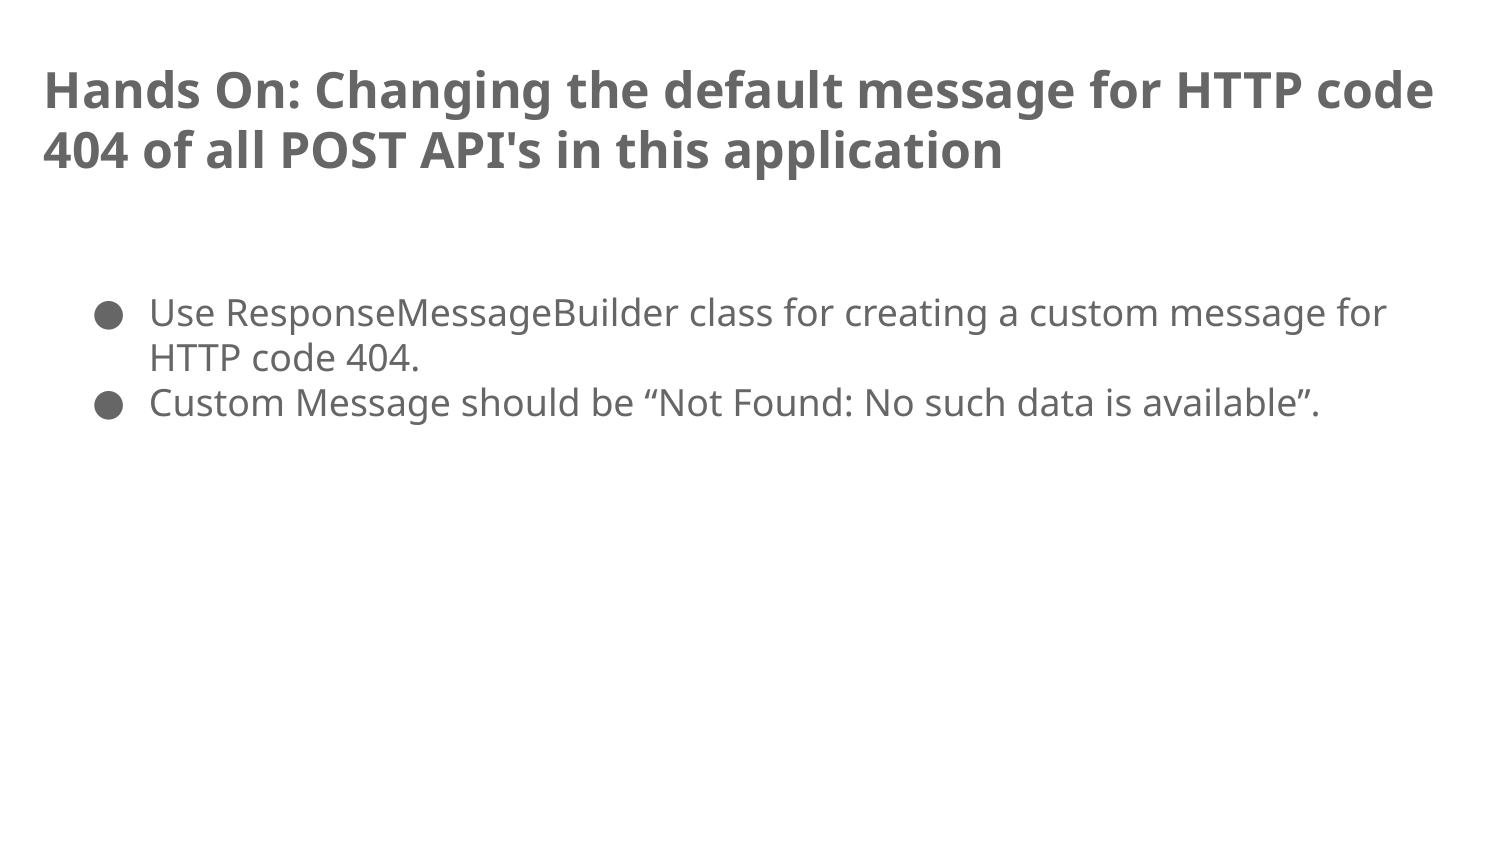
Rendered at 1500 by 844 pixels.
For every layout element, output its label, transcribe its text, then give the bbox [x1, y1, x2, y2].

title Hands On: Changing the default message for HTTP code 404 of all POST API's in this application [29, 43, 1479, 245]
list Use ResponseMessageBuilder class for creating a custom message for HTTP code 404. Custom Message should be “Not Found: No such data is available”. [0, 273, 1479, 828]
